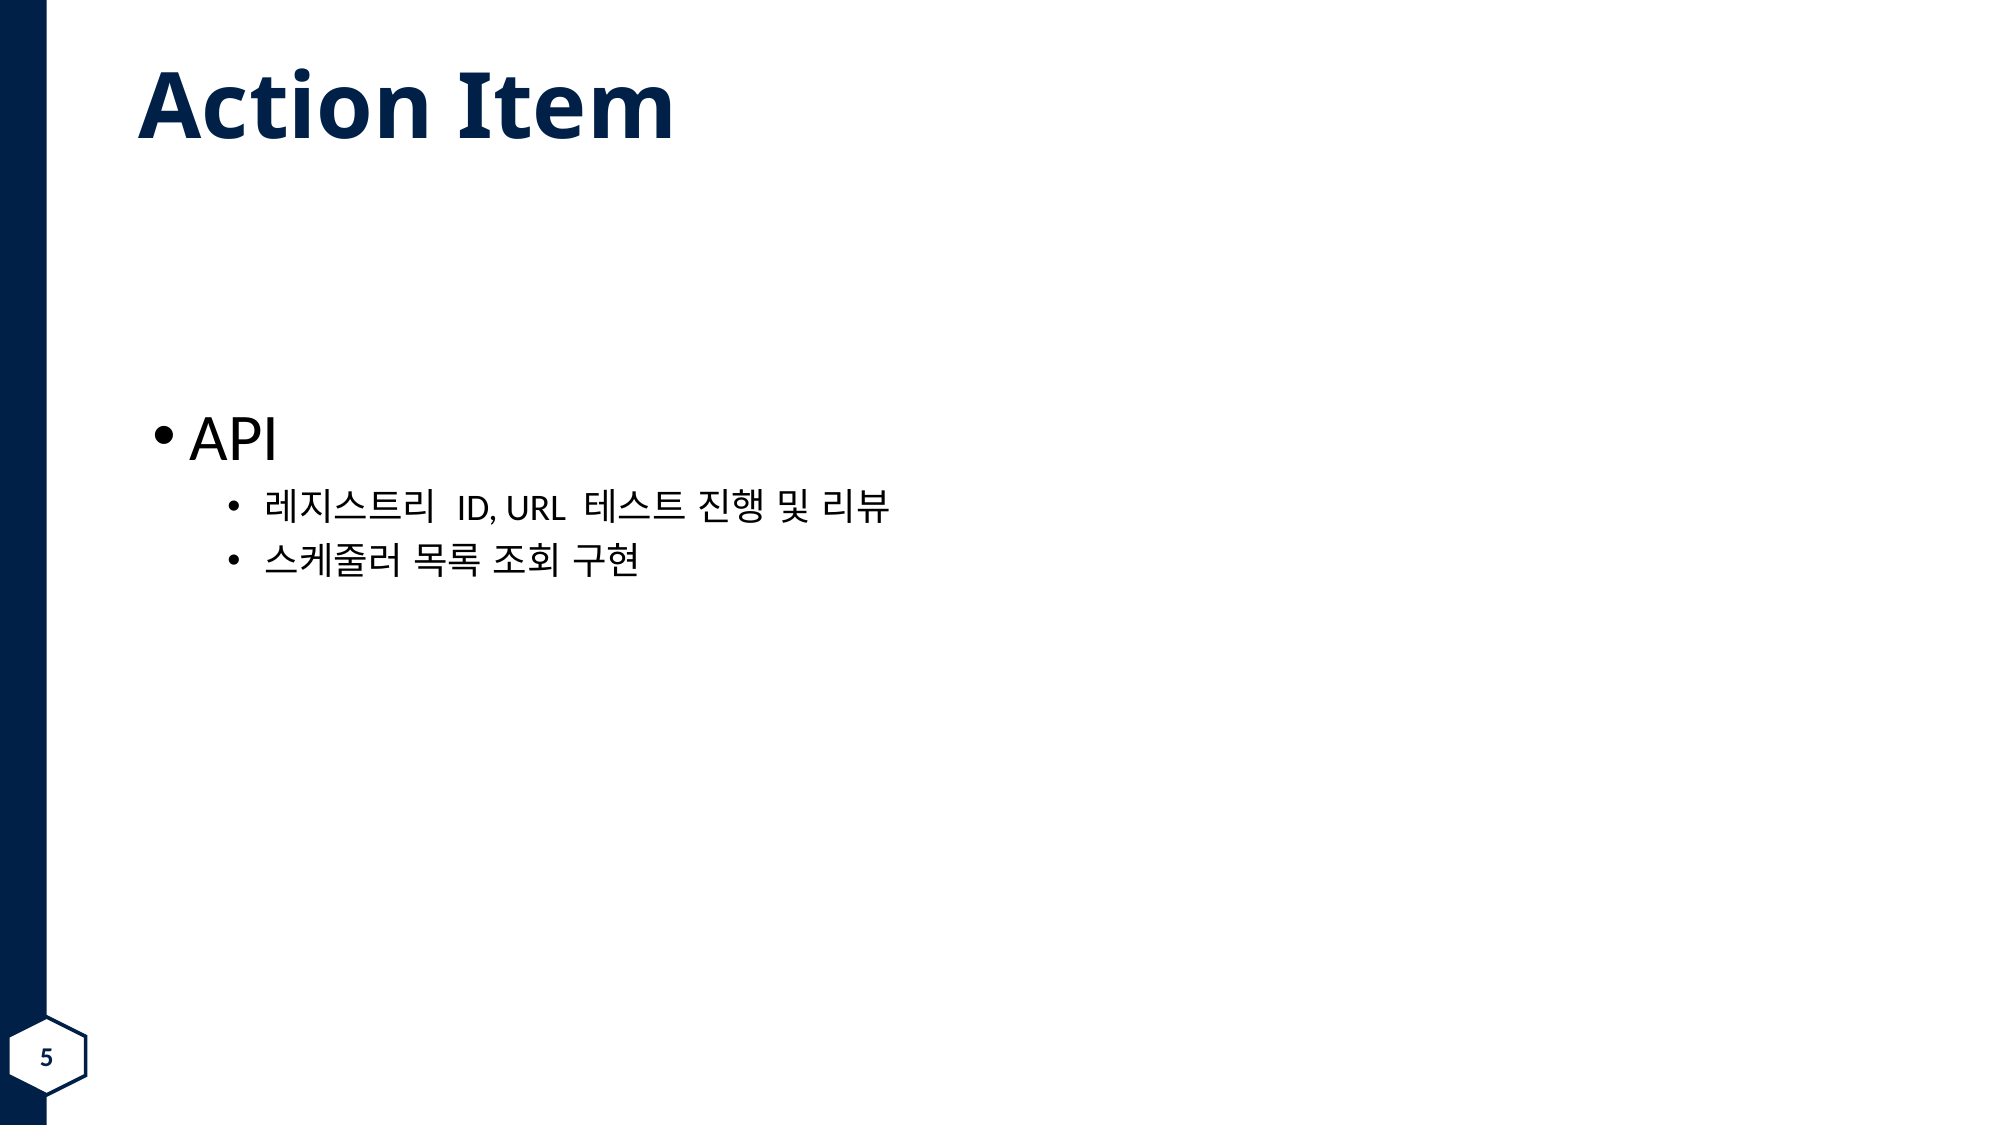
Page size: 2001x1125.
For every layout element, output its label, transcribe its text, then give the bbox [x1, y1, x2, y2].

text_box API 레지스트리 ID, URL 테스트 진행 및 리뷰 스케줄러 목록 조회 구현 [137, 325, 1895, 1005]
title Action Item [123, 0, 1849, 218]
